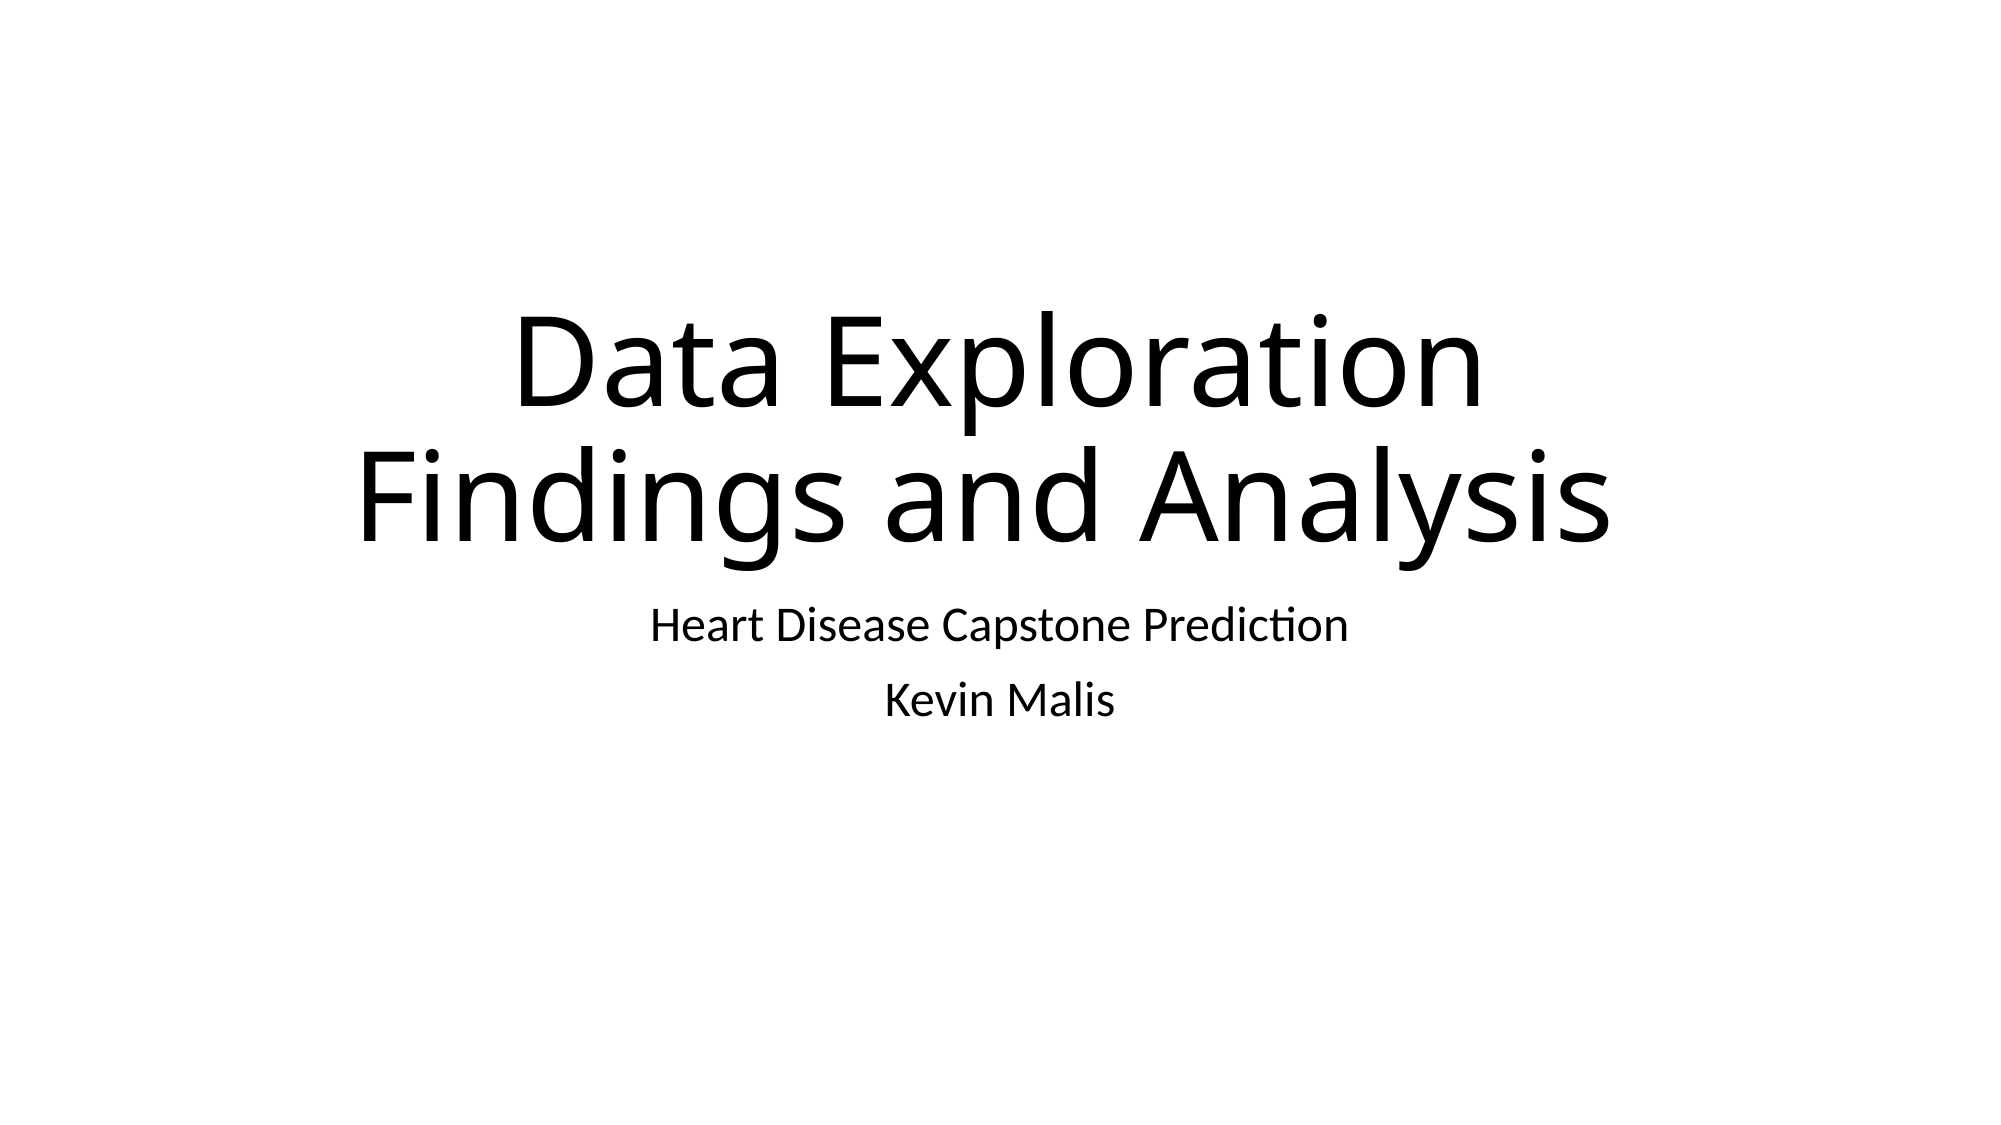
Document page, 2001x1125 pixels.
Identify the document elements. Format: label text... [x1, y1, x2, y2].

title Data Exploration Findings and Analysis [249, 184, 1750, 576]
subtitle Heart Disease Capstone Prediction Kevin Malis [249, 590, 1750, 863]
